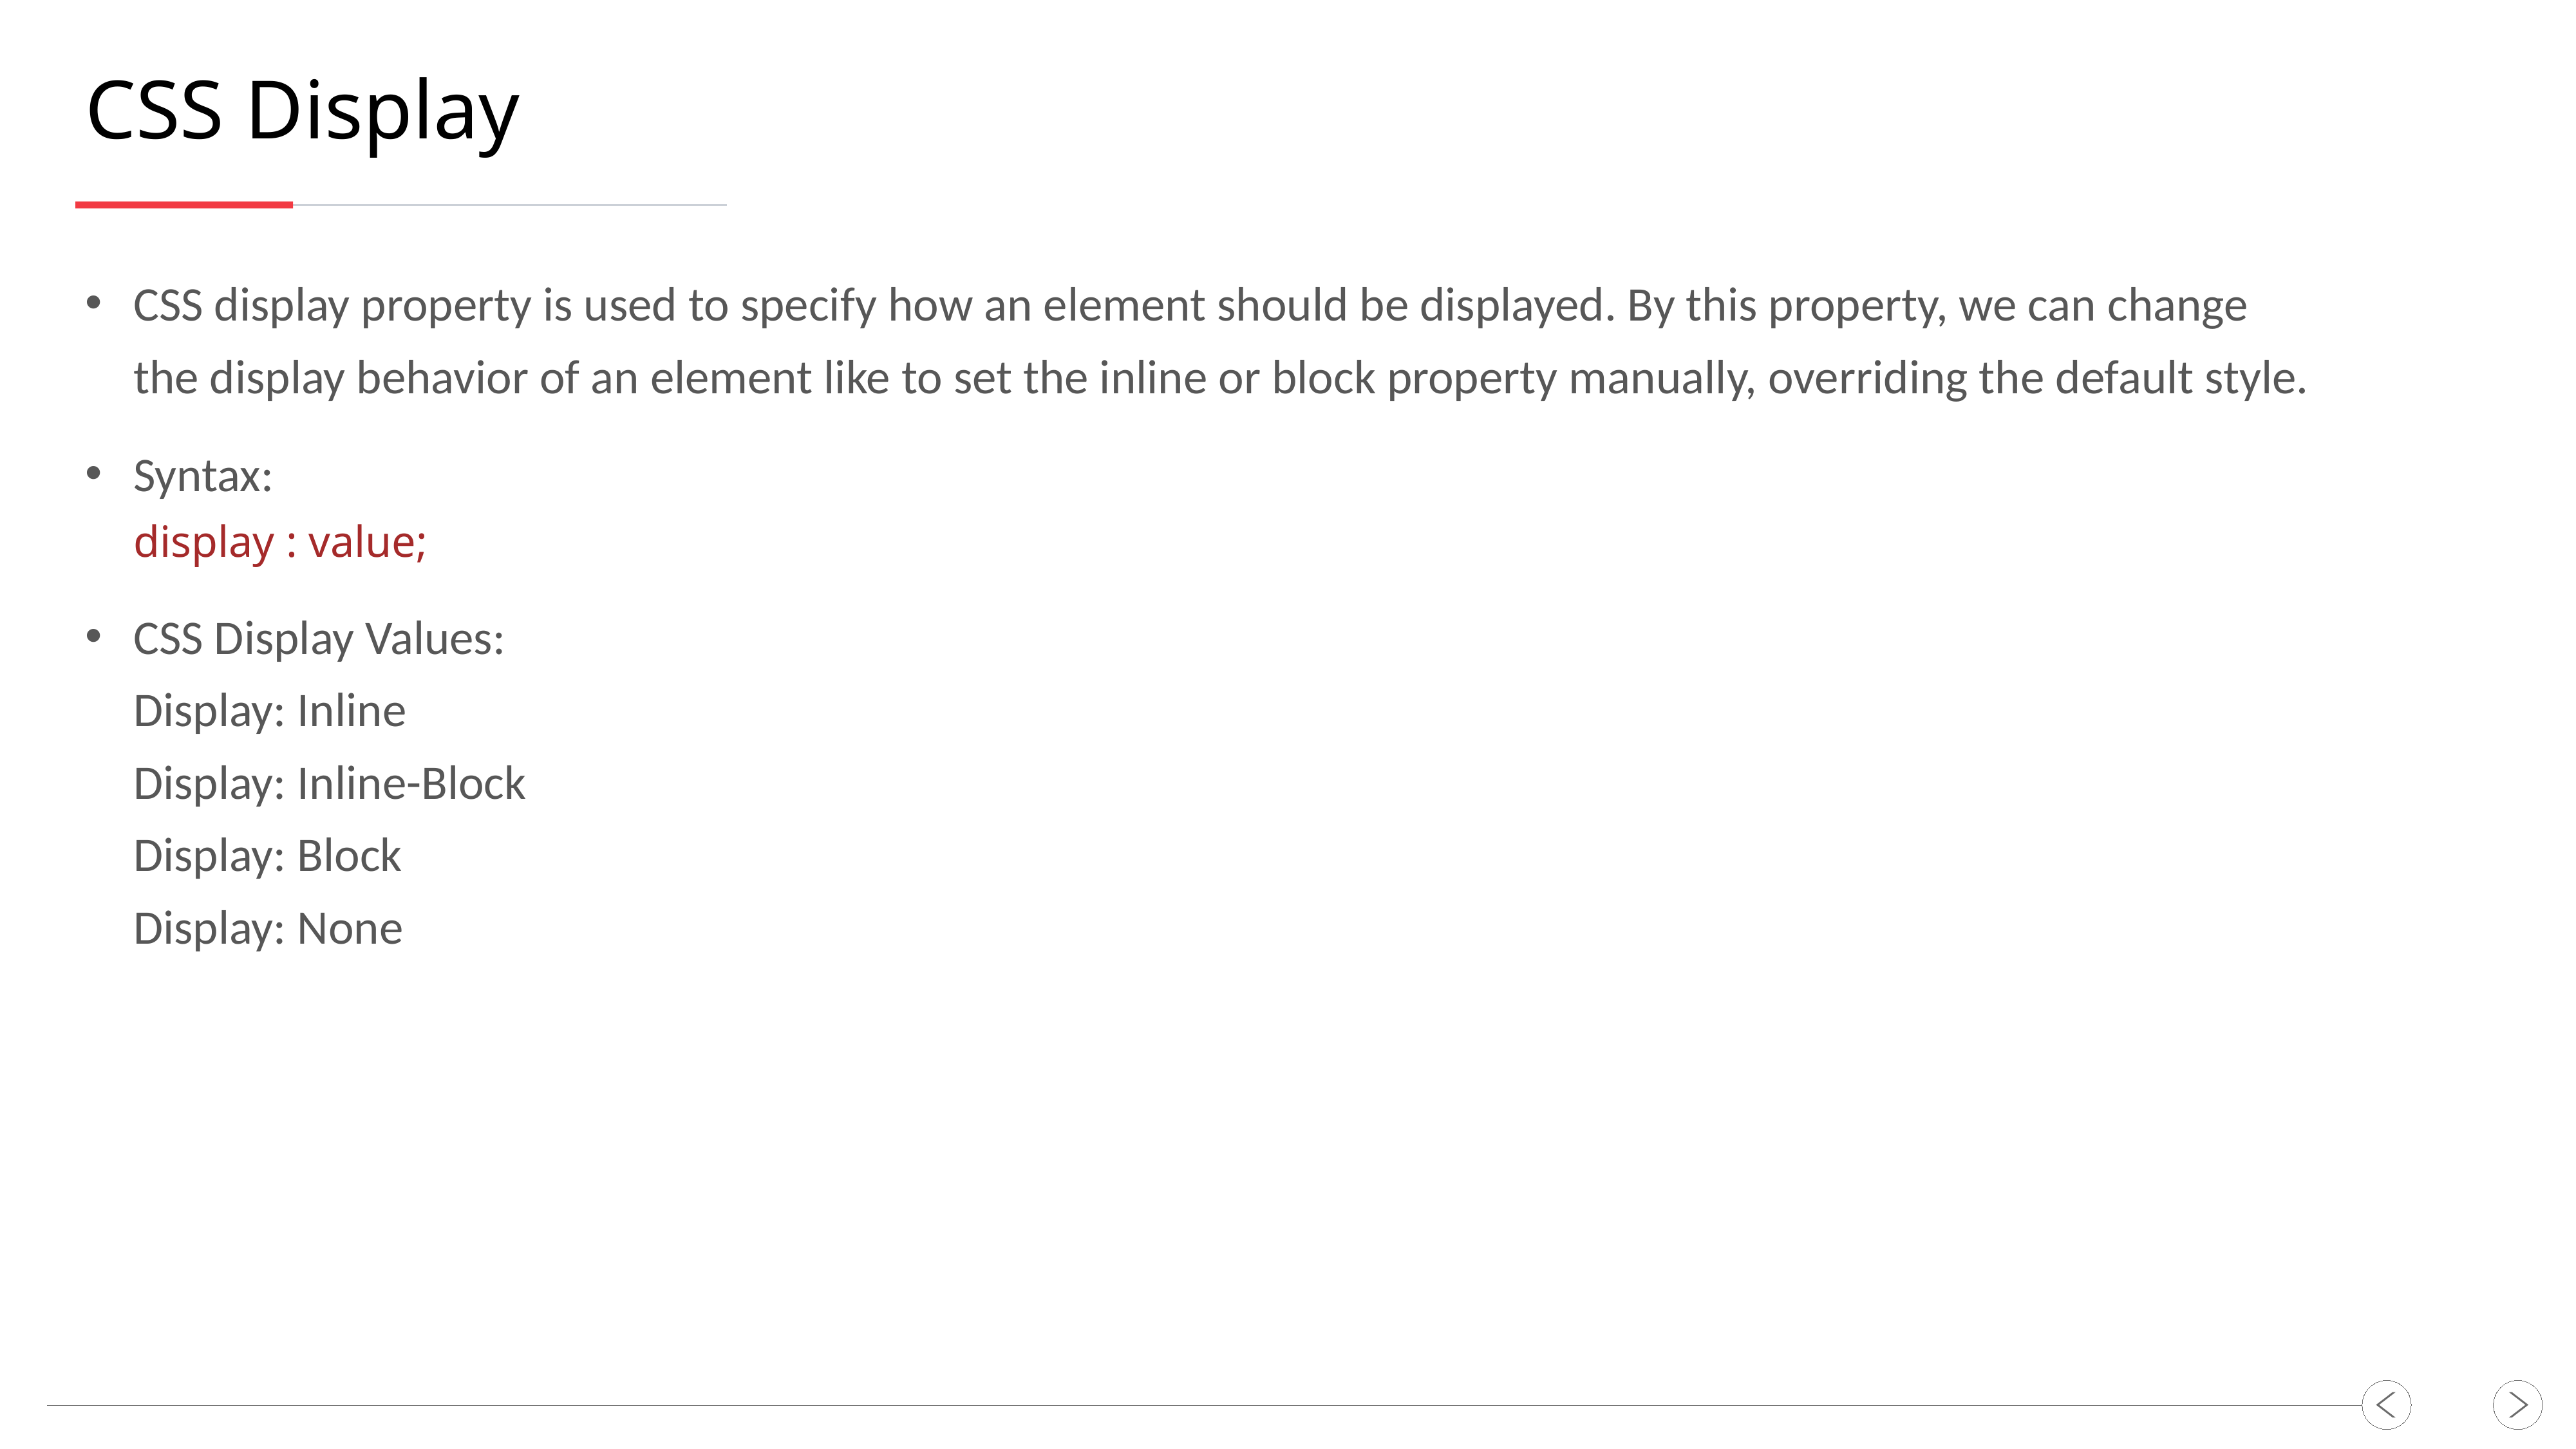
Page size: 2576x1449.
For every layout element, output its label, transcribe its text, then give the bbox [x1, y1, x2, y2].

list CSS display property is used to specify how an element should be displayed. By this property, we can change the display behavior of an element like to set the inline or block property manually, overriding the default style. Syntax: display : value; CSS Display Values: Display: Inline Display: Inline-Block Display: Block Display: None [75, 253, 2329, 1304]
list CSS Display [75, 56, 2496, 157]
